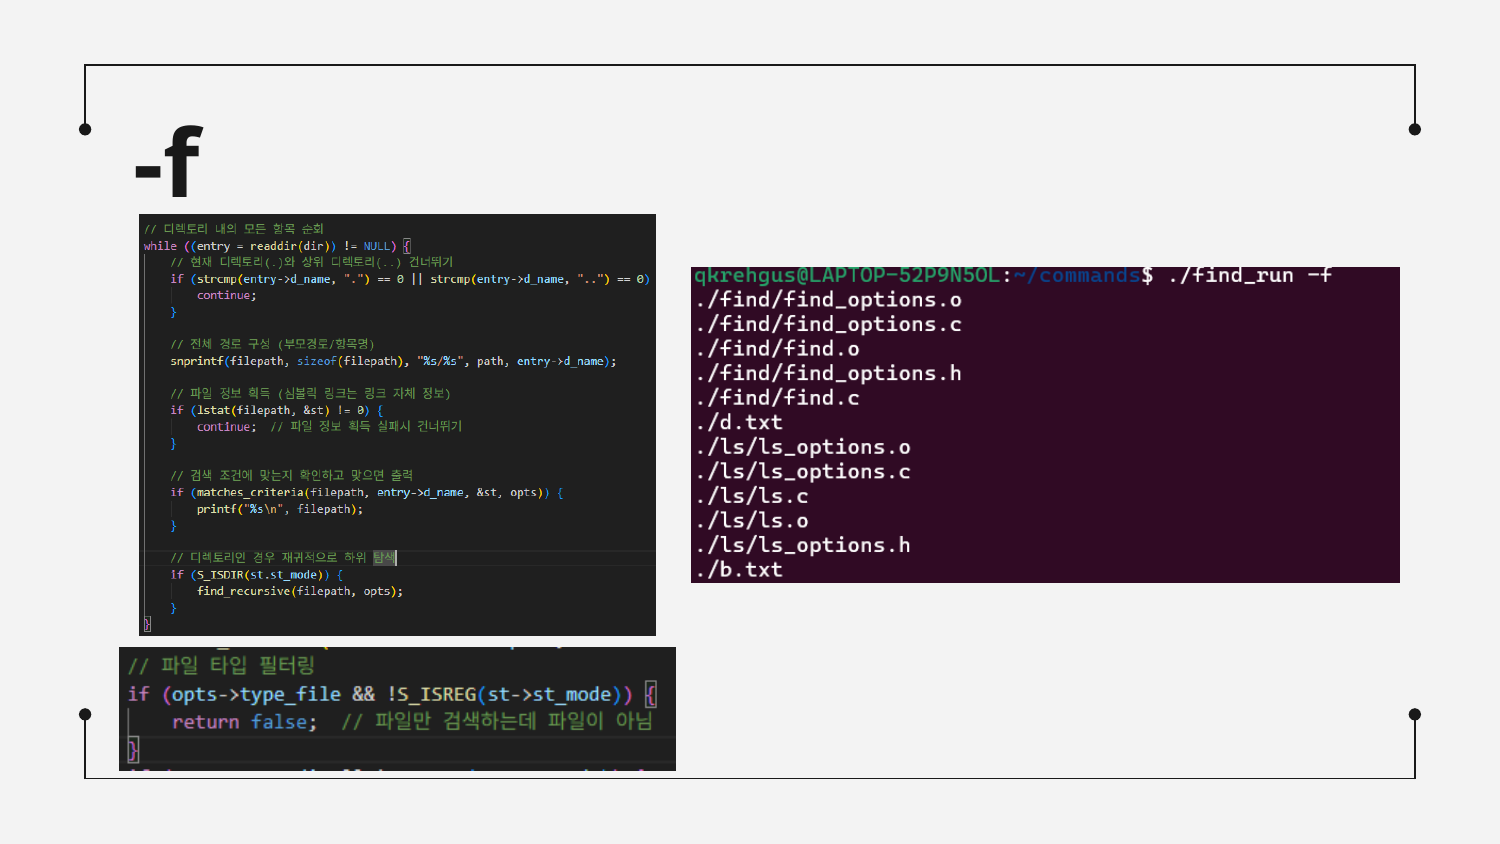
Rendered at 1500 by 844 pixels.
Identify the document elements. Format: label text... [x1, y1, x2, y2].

picture [690, 267, 1400, 583]
title -f [118, 88, 1383, 183]
picture [119, 646, 676, 772]
picture [139, 214, 656, 637]
